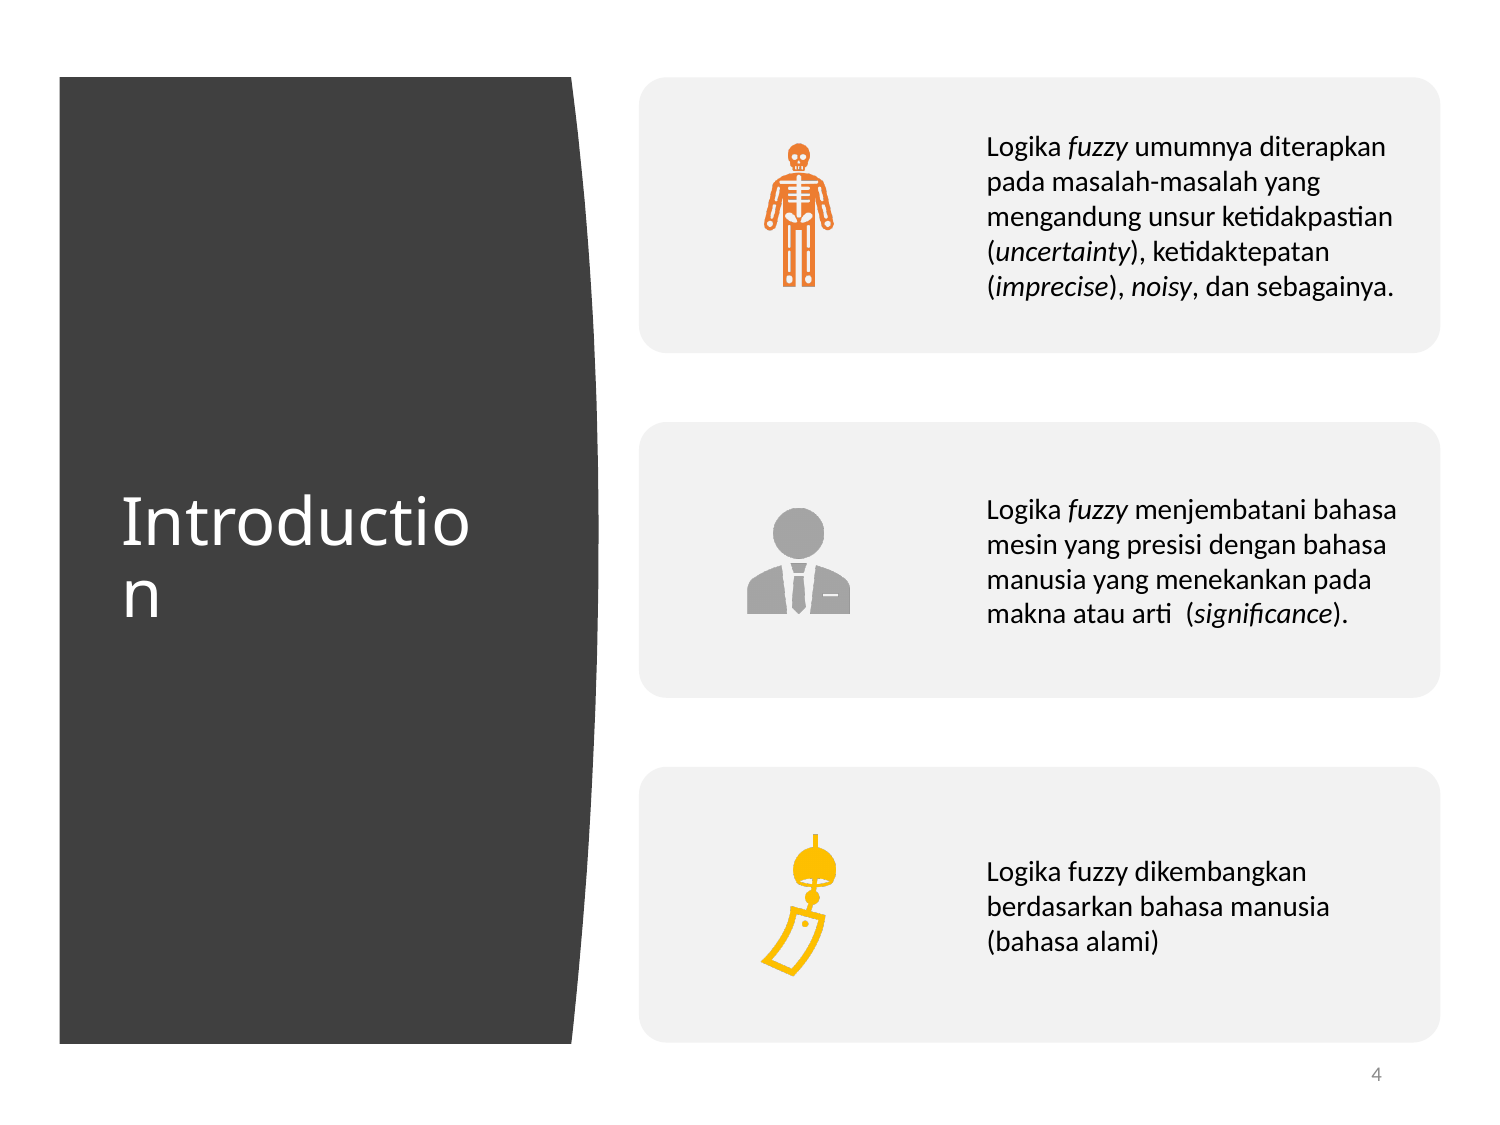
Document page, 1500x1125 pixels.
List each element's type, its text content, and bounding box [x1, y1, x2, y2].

text_box Introduction [106, 166, 527, 953]
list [638, 77, 1441, 1043]
text_box [58, 76, 600, 1045]
slide_number 4 [1319, 1043, 1397, 1103]
